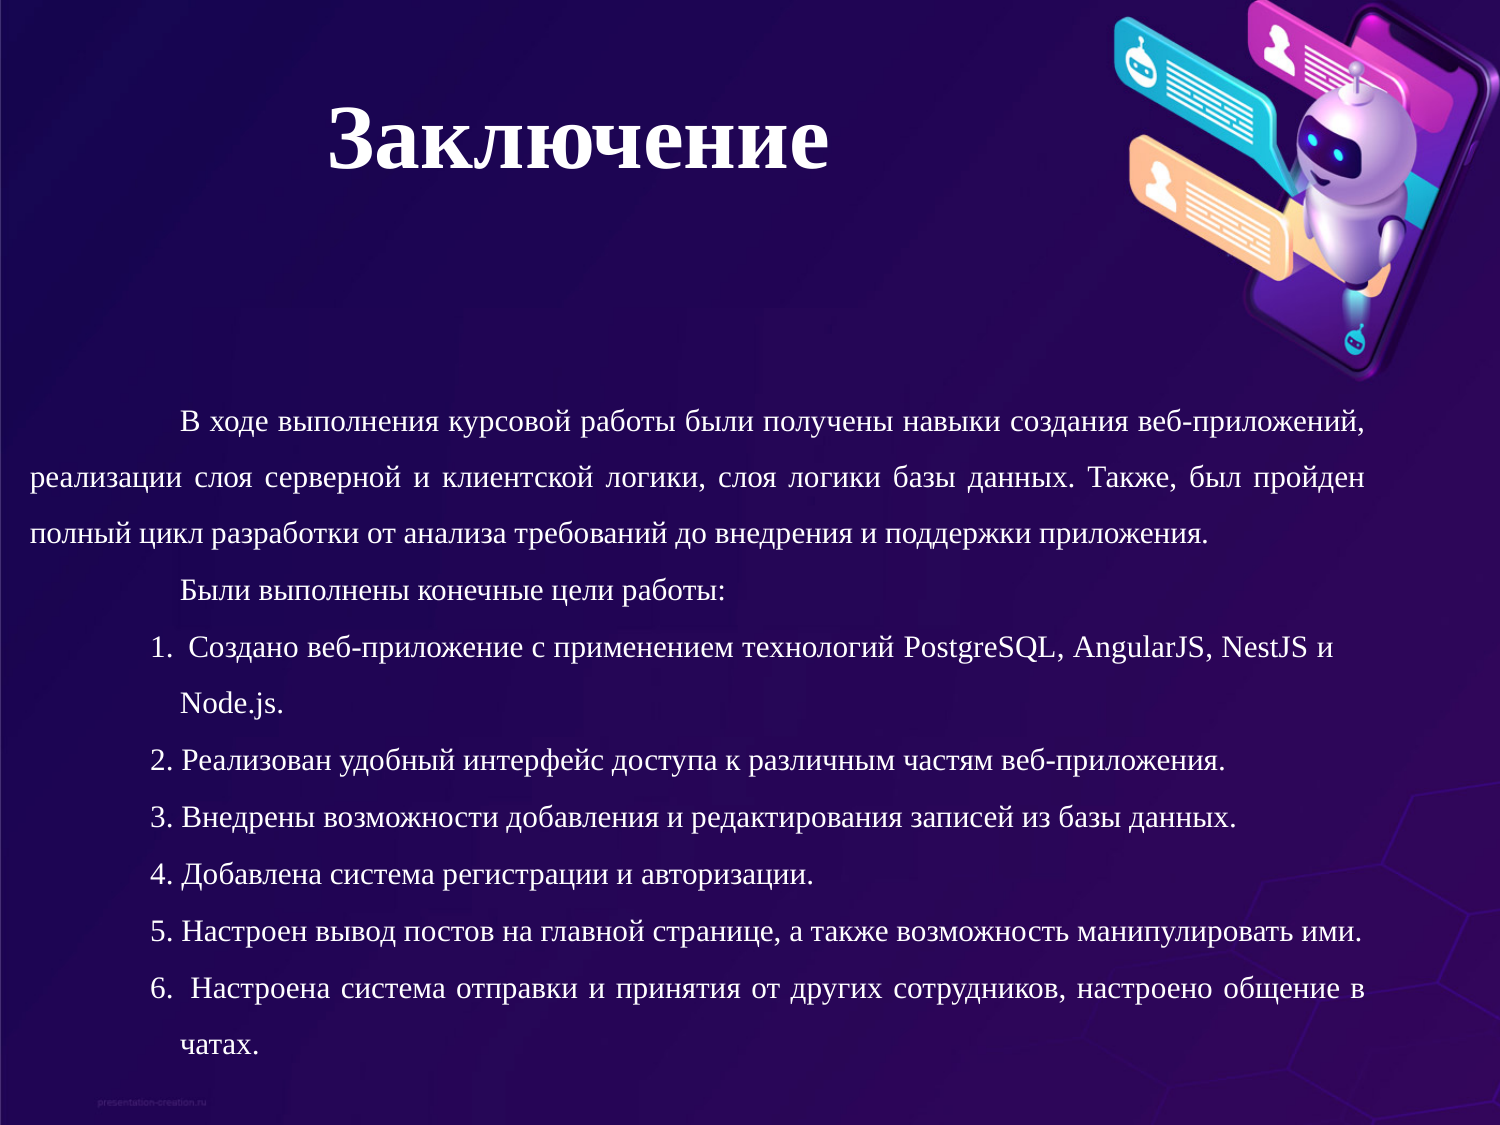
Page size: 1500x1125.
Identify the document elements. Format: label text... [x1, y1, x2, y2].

title Заключение [41, 37, 1117, 227]
list В ходе выполнения курсовой работы были получены навыки создания веб-приложений, реализации слоя серверной и клиентской логики, слоя логики базы данных. Также, был пройден полный цикл разработки от анализа требований до внедрения и поддержки приложения. Были выполнены конечные цели работы: Создано веб-приложение с применением технологий PostgreSQL, AngularJS, NestJS и Node.js. Реализован удобный интерфейс доступа к различным частям веб-приложения. Внедрены возможности добавления и редактирования записей из базы данных. Добавлена система регистрации и авторизации. Настроен вывод постов на главной странице, а также возможность манипулировать ими. Настроена система отправки и принятия от других сотрудников, настроено общение в чатах. [0, 373, 1388, 1071]
picture [0, 0, 1500, 1125]
